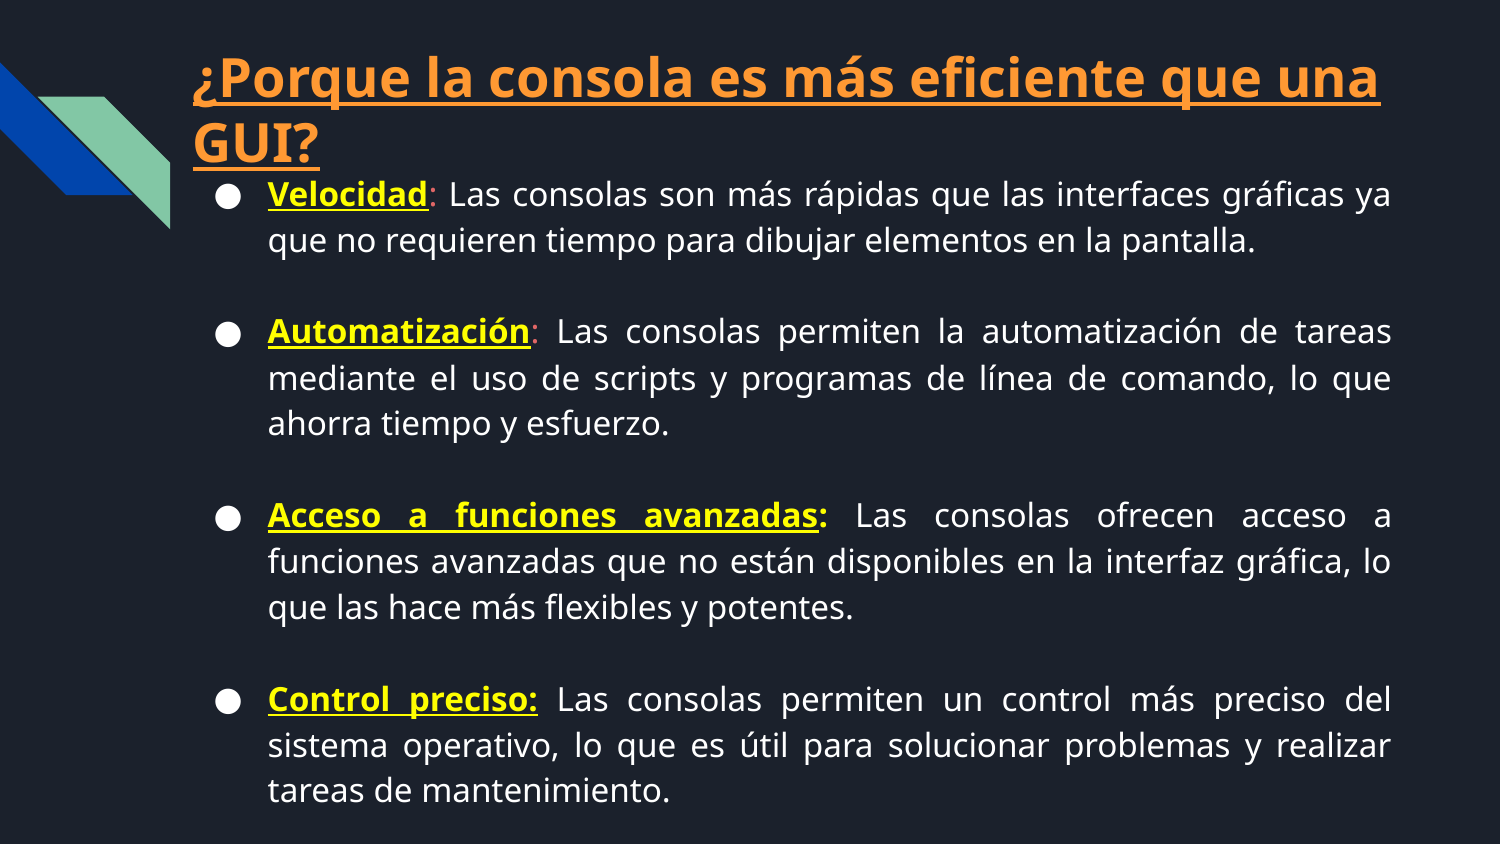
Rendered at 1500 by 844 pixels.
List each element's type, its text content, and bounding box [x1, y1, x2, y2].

text_box Velocidad: Las consolas son más rápidas que las interfaces gráficas ya que no requieren tiempo para dibujar elementos en la pantalla. Automatización: Las consolas permiten la automatización de tareas mediante el uso de scripts y programas de línea de comando, lo que ahorra tiempo y esfuerzo. Acceso a funciones avanzadas: Las consolas ofrecen acceso a funciones avanzadas que no están disponibles en la interfaz gráfica, lo que las hace más flexibles y potentes. Control preciso: Las consolas permiten un control más preciso del sistema operativo, lo que es útil para solucionar problemas y realizar tareas de mantenimiento. [177, 152, 1409, 825]
text_box ¿Porque la consola es más eficiente que una GUI? [177, 28, 1461, 189]
